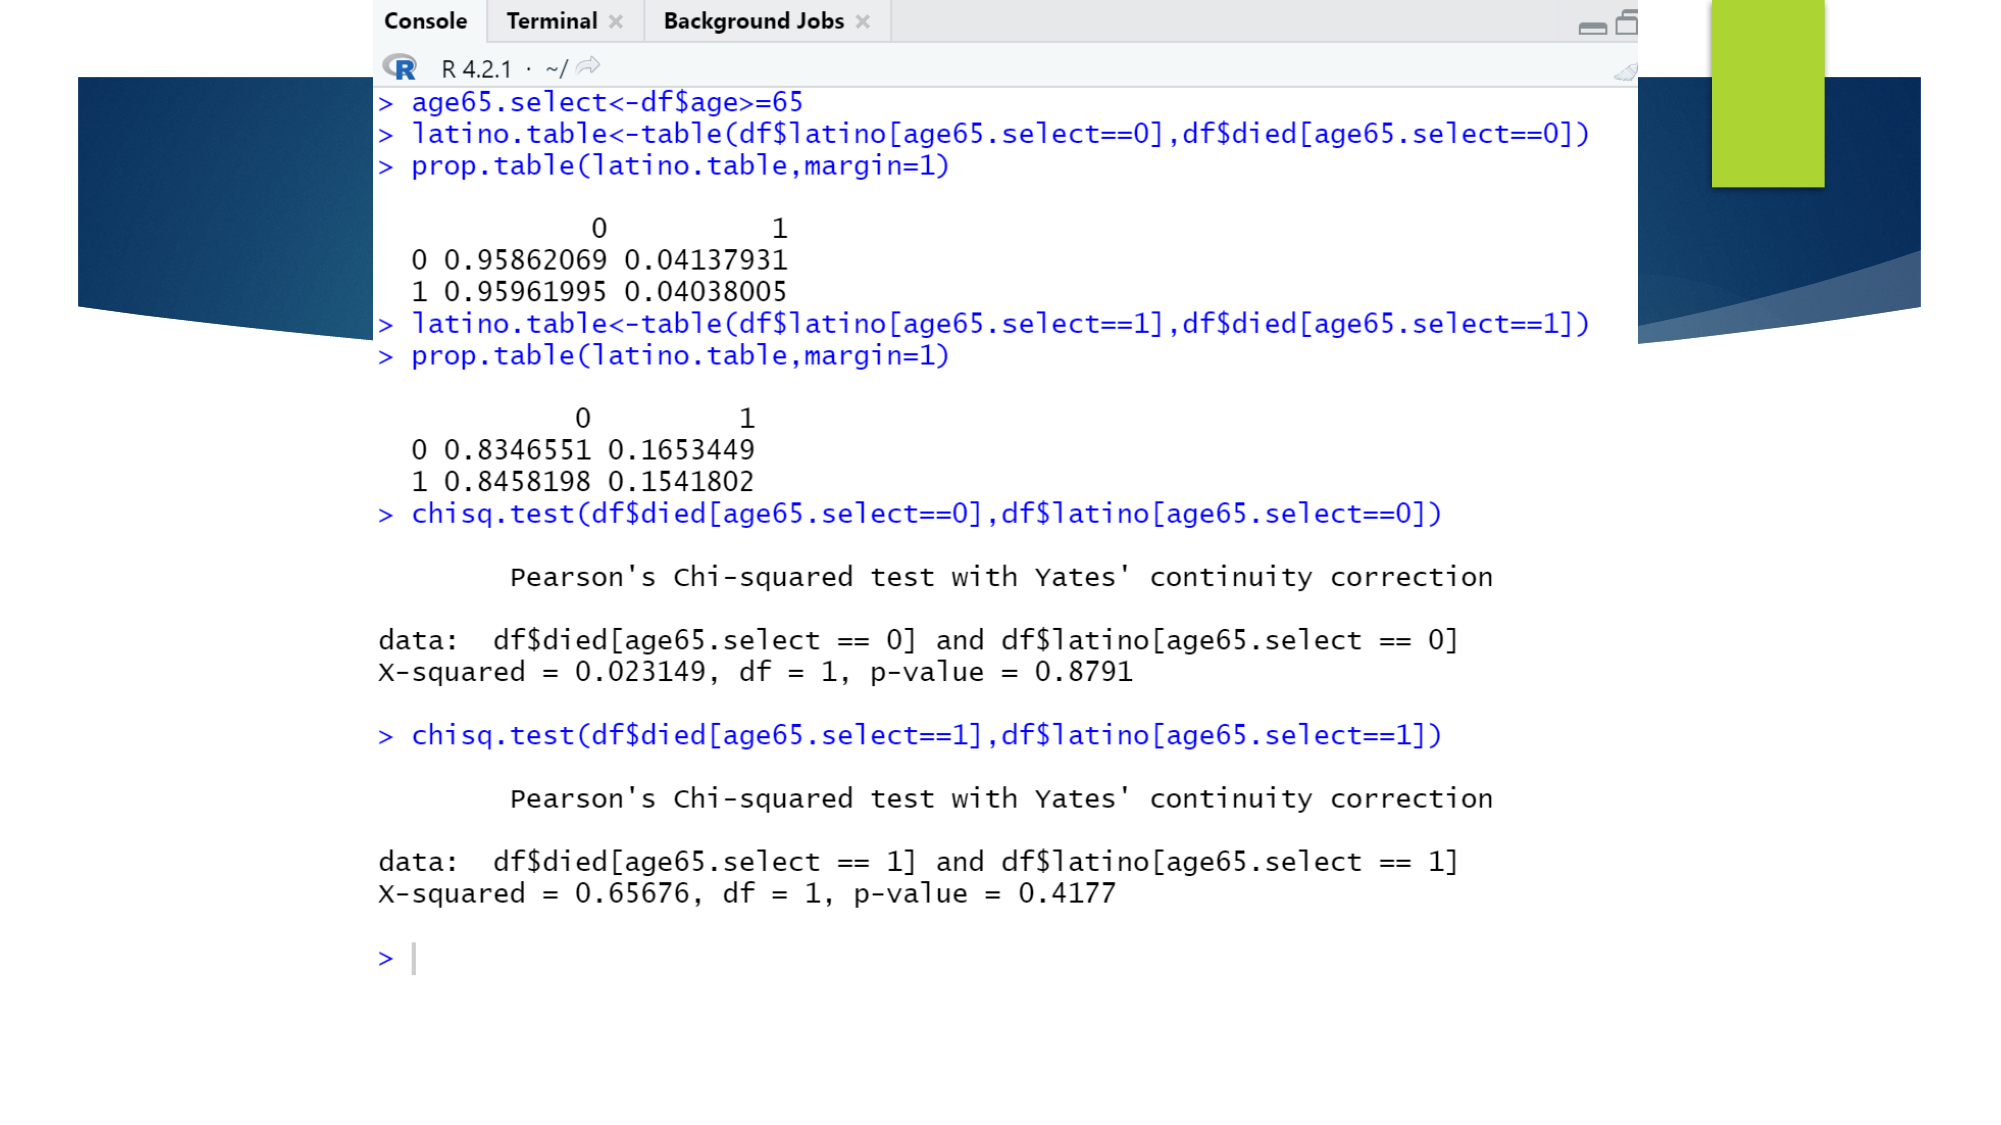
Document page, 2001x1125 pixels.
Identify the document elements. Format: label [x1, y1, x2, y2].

picture [372, 0, 1638, 1116]
